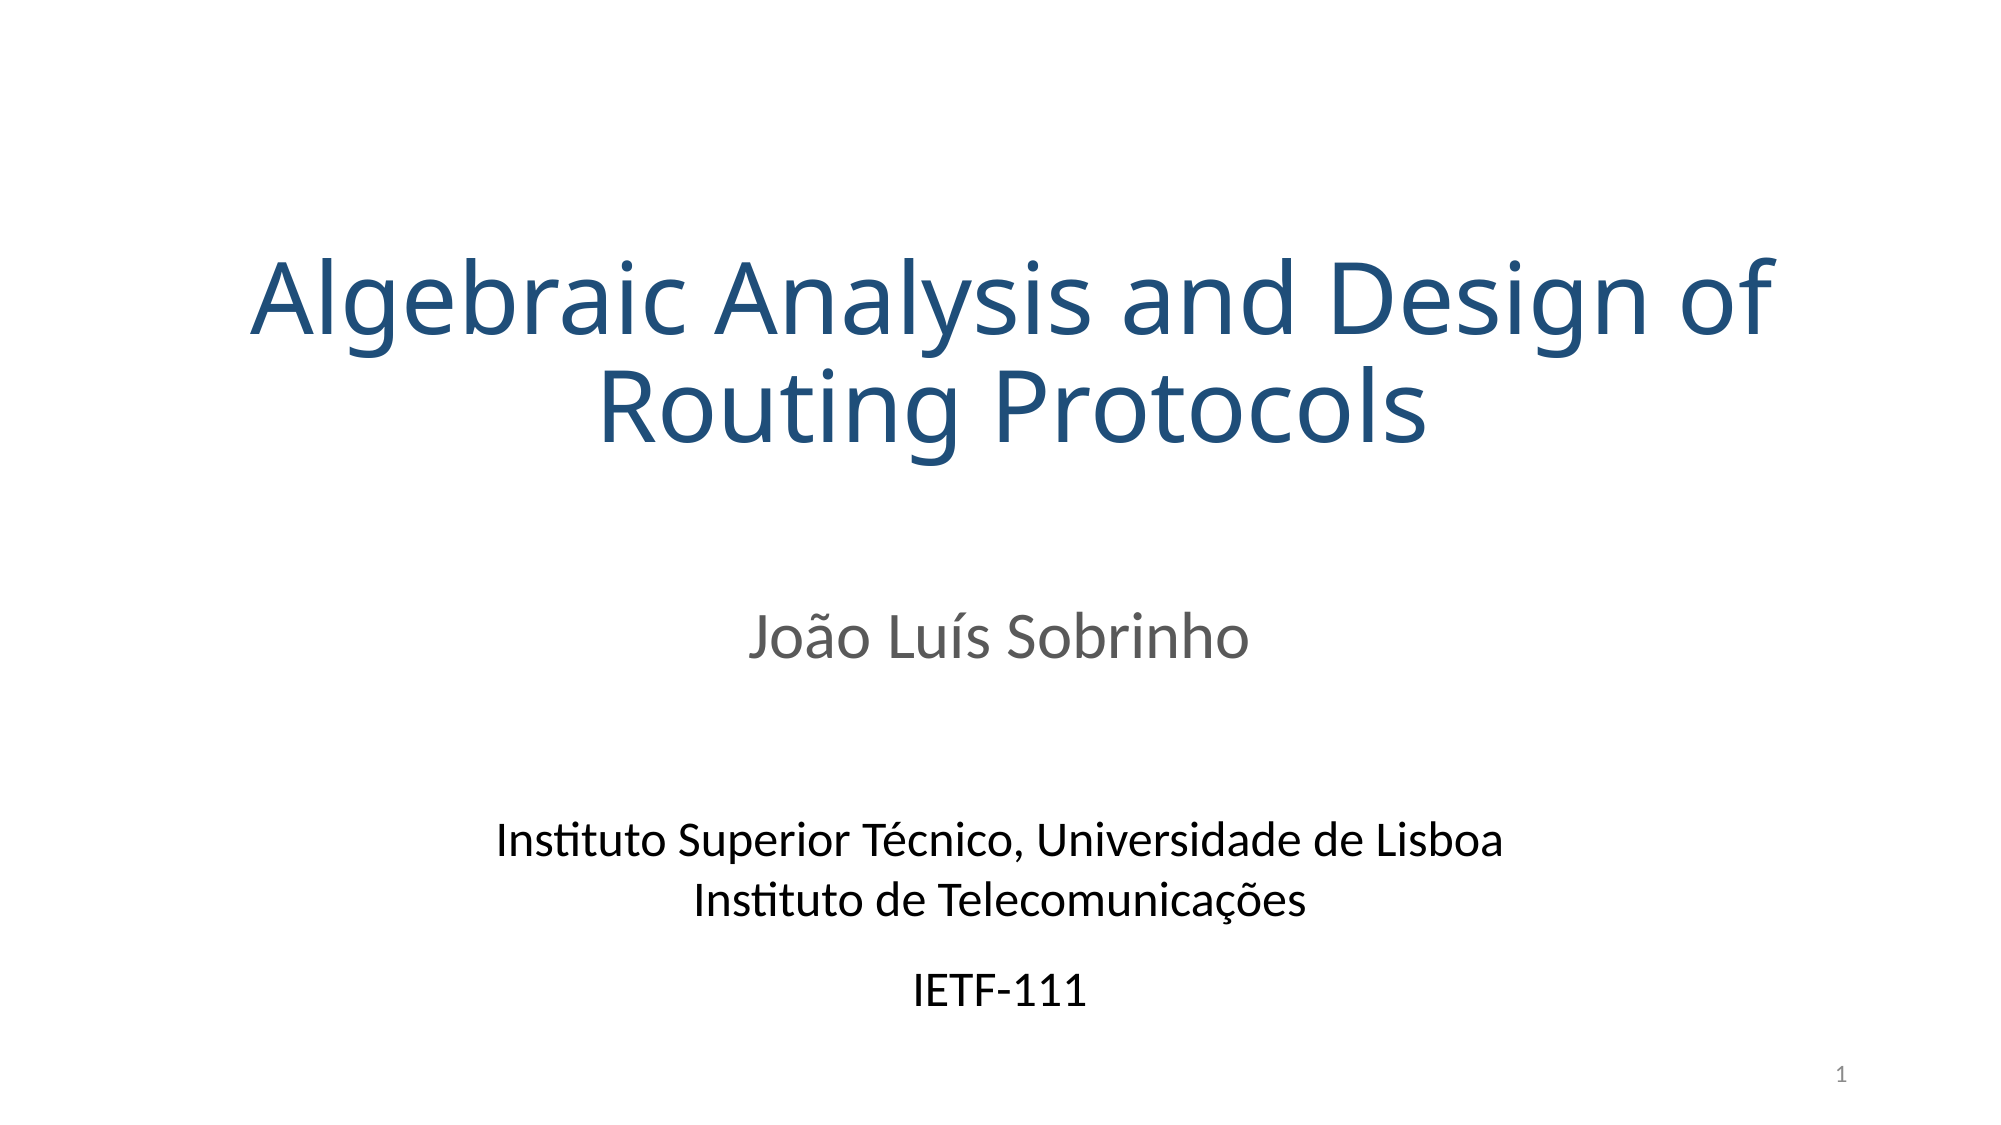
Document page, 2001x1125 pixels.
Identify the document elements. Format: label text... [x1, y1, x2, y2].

slide_number 1 [1412, 1042, 1863, 1103]
text_box Instituto Superior Técnico, Universidade de Lisboa Instituto de Telecomunicações [400, 798, 1599, 948]
text_box IETF-111 [400, 948, 1599, 1043]
text_box João Luís Sobrinho [722, 593, 1278, 712]
title Algebraic Analysis and Design of Routing Protocols [208, 142, 1817, 472]
